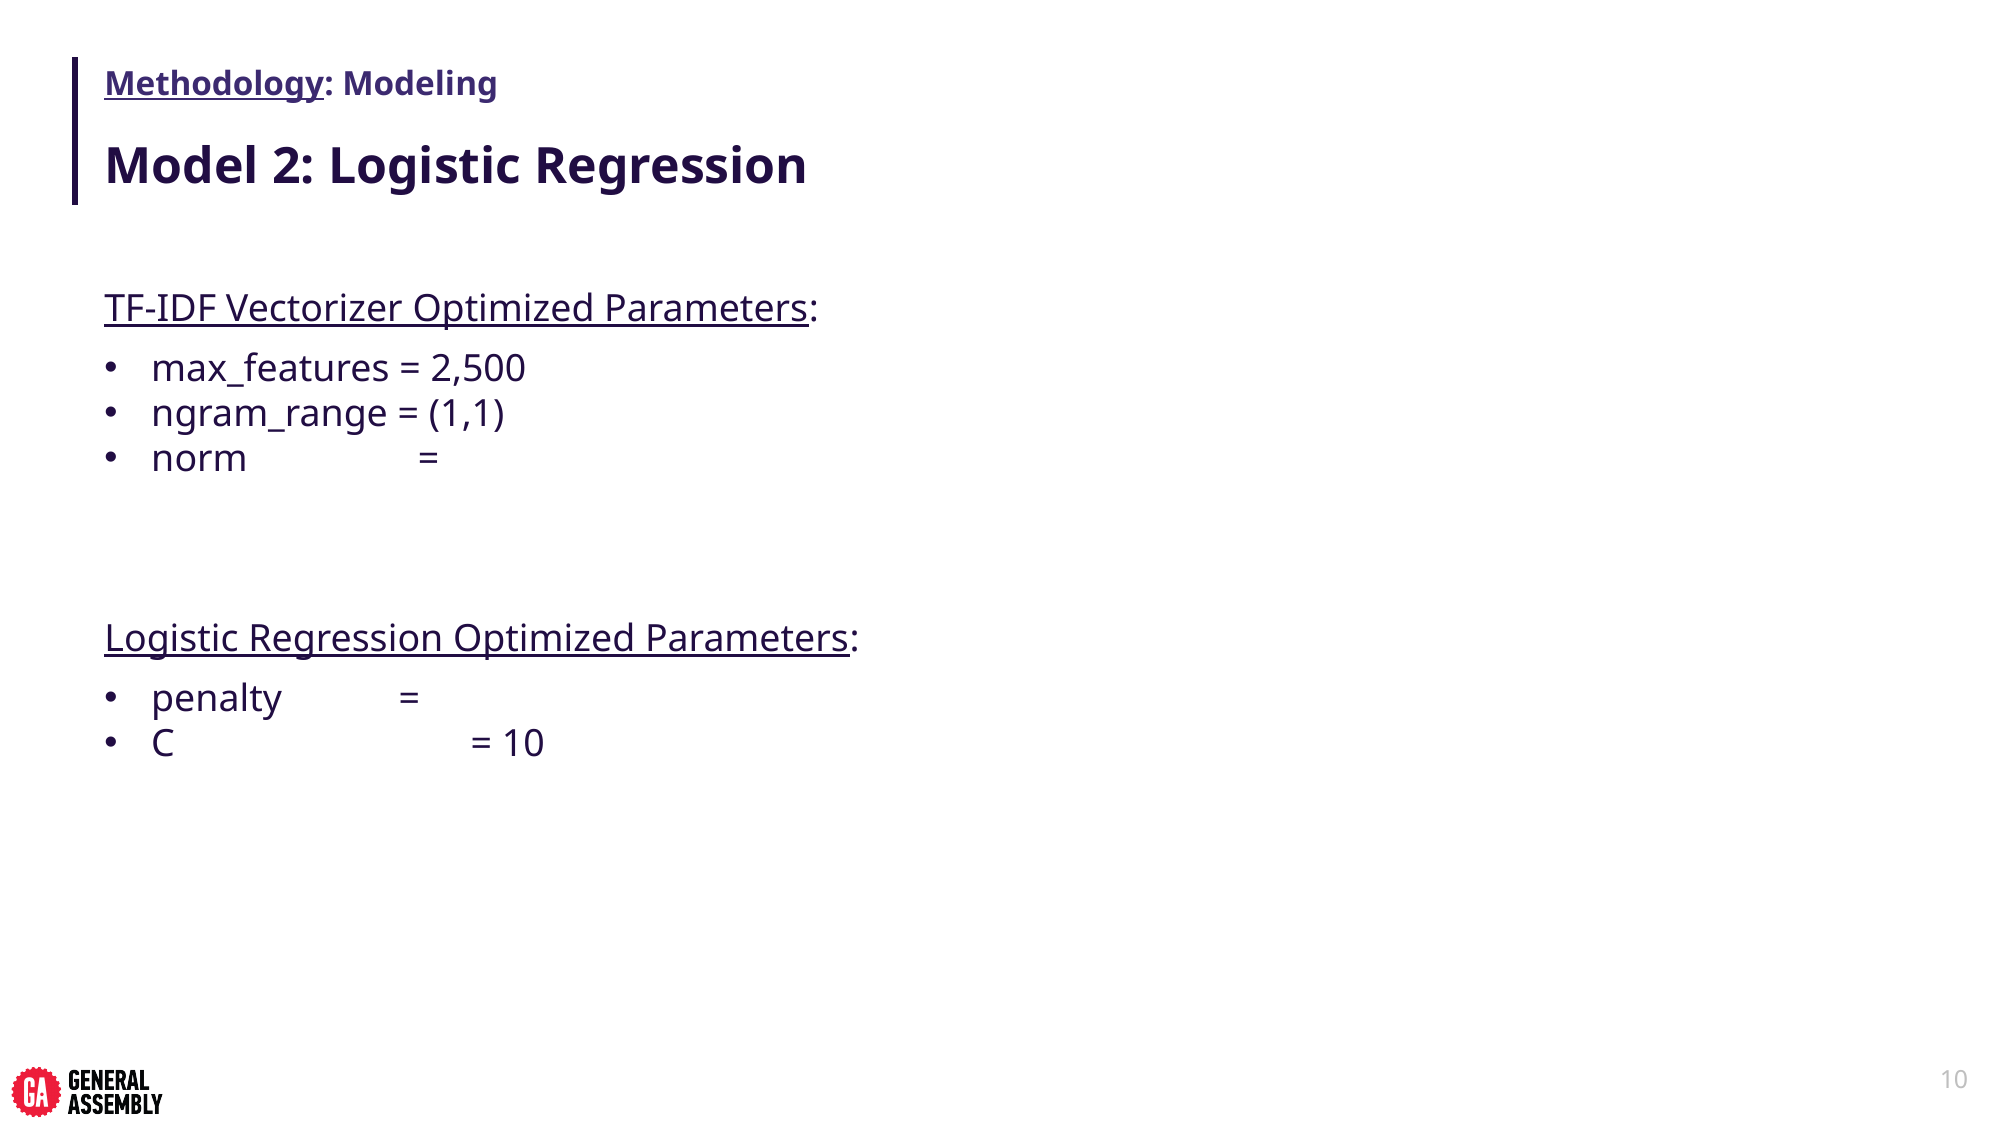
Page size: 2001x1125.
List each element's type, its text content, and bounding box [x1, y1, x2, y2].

list Model 2: Logistic Regression [89, 129, 1815, 206]
slide_number 10 [1908, 1051, 1984, 1109]
title Methodology: Modeling [89, 58, 1815, 124]
picture [9, 1051, 165, 1125]
